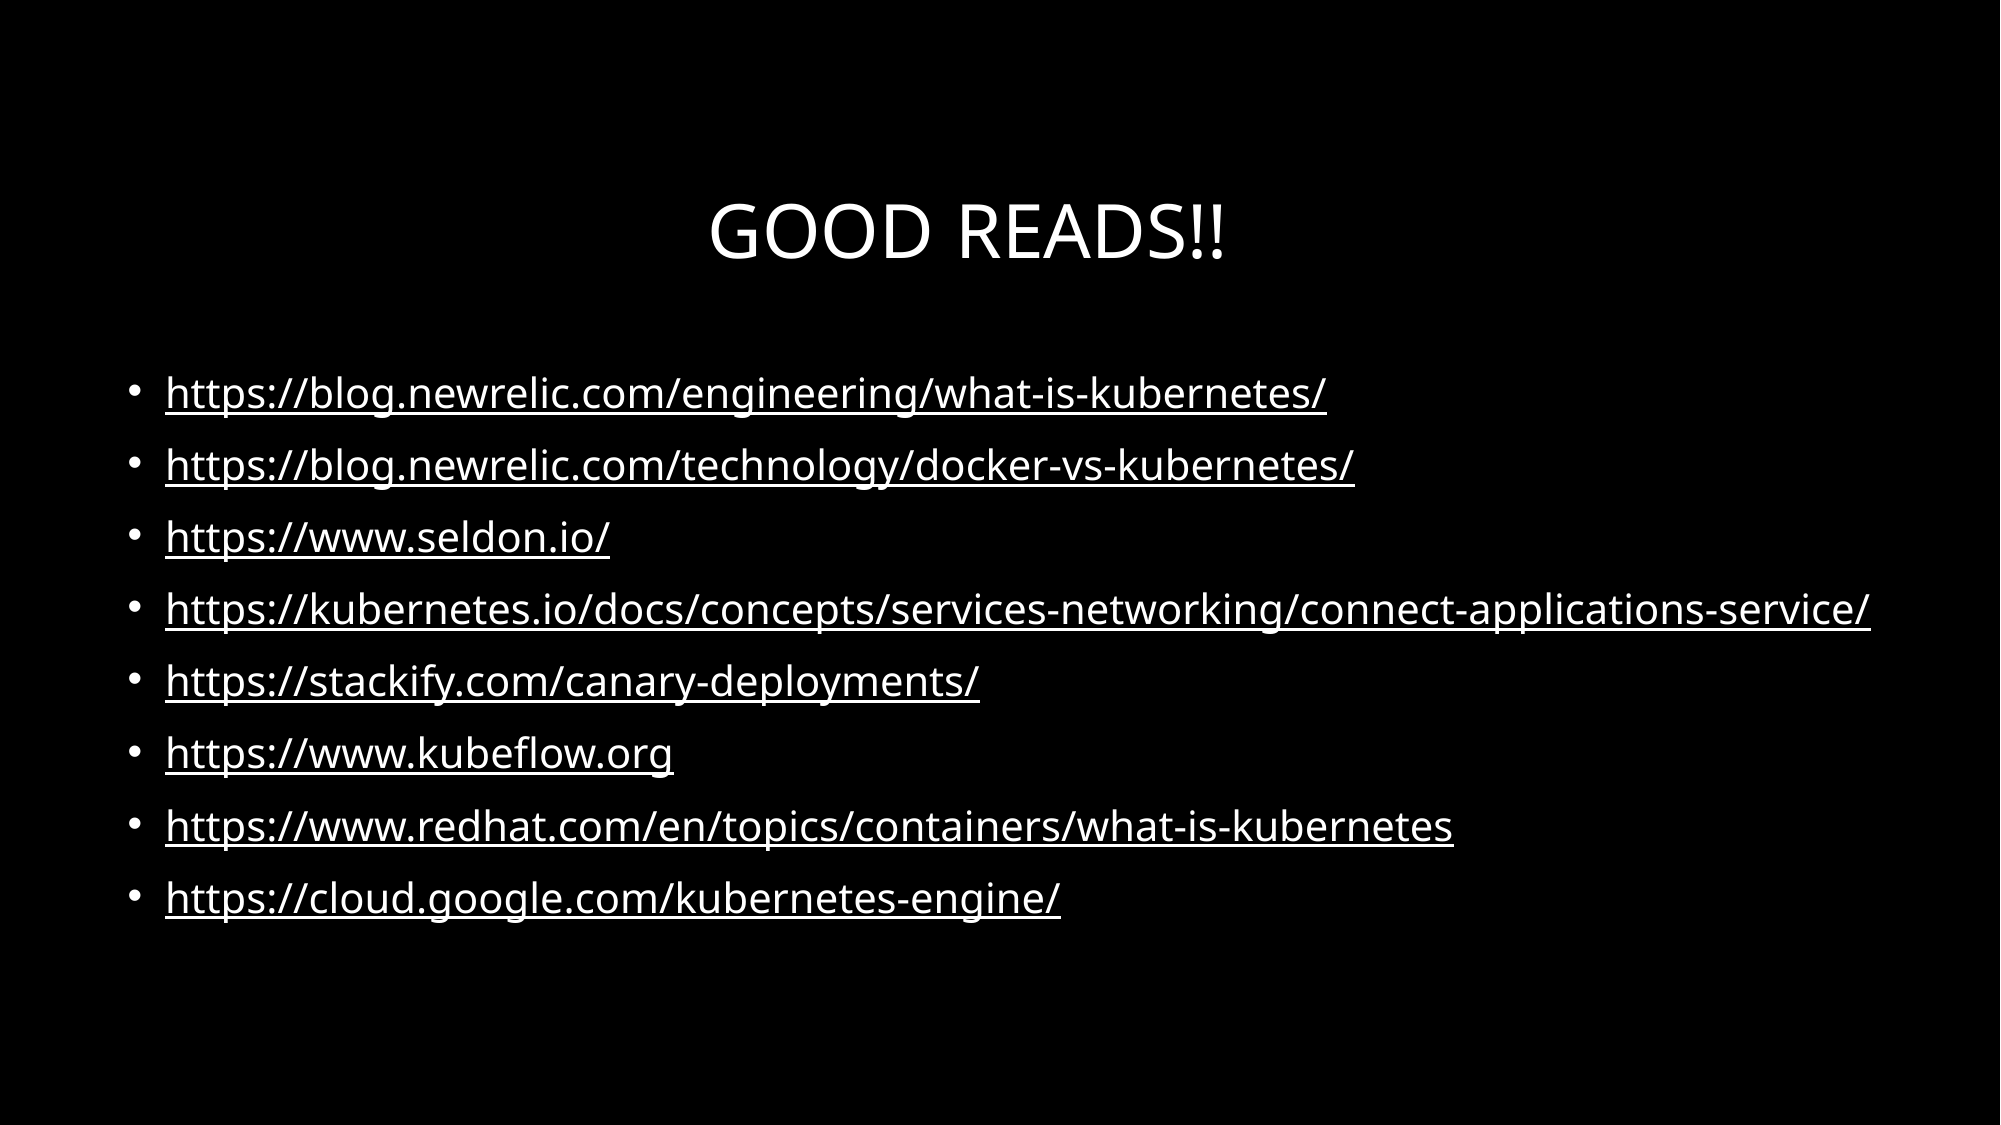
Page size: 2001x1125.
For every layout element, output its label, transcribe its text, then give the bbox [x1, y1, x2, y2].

list https://blog.newrelic.com/engineering/what-is-kubernetes/ https://blog.newrelic.com/technology/docker-vs-kubernetes/ https://www.seldon.io/ https://kubernetes.io/docs/concepts/services-networking/connect-applications-service/ https://stackify.com/canary-deployments/ https://www.kubeflow.org https://www.redhat.com/en/topics/containers/what-is-kubernetes https://cloud.google.com/kubernetes-engine/ [112, 360, 1888, 1021]
title Good Reads!! [48, 125, 1888, 338]
